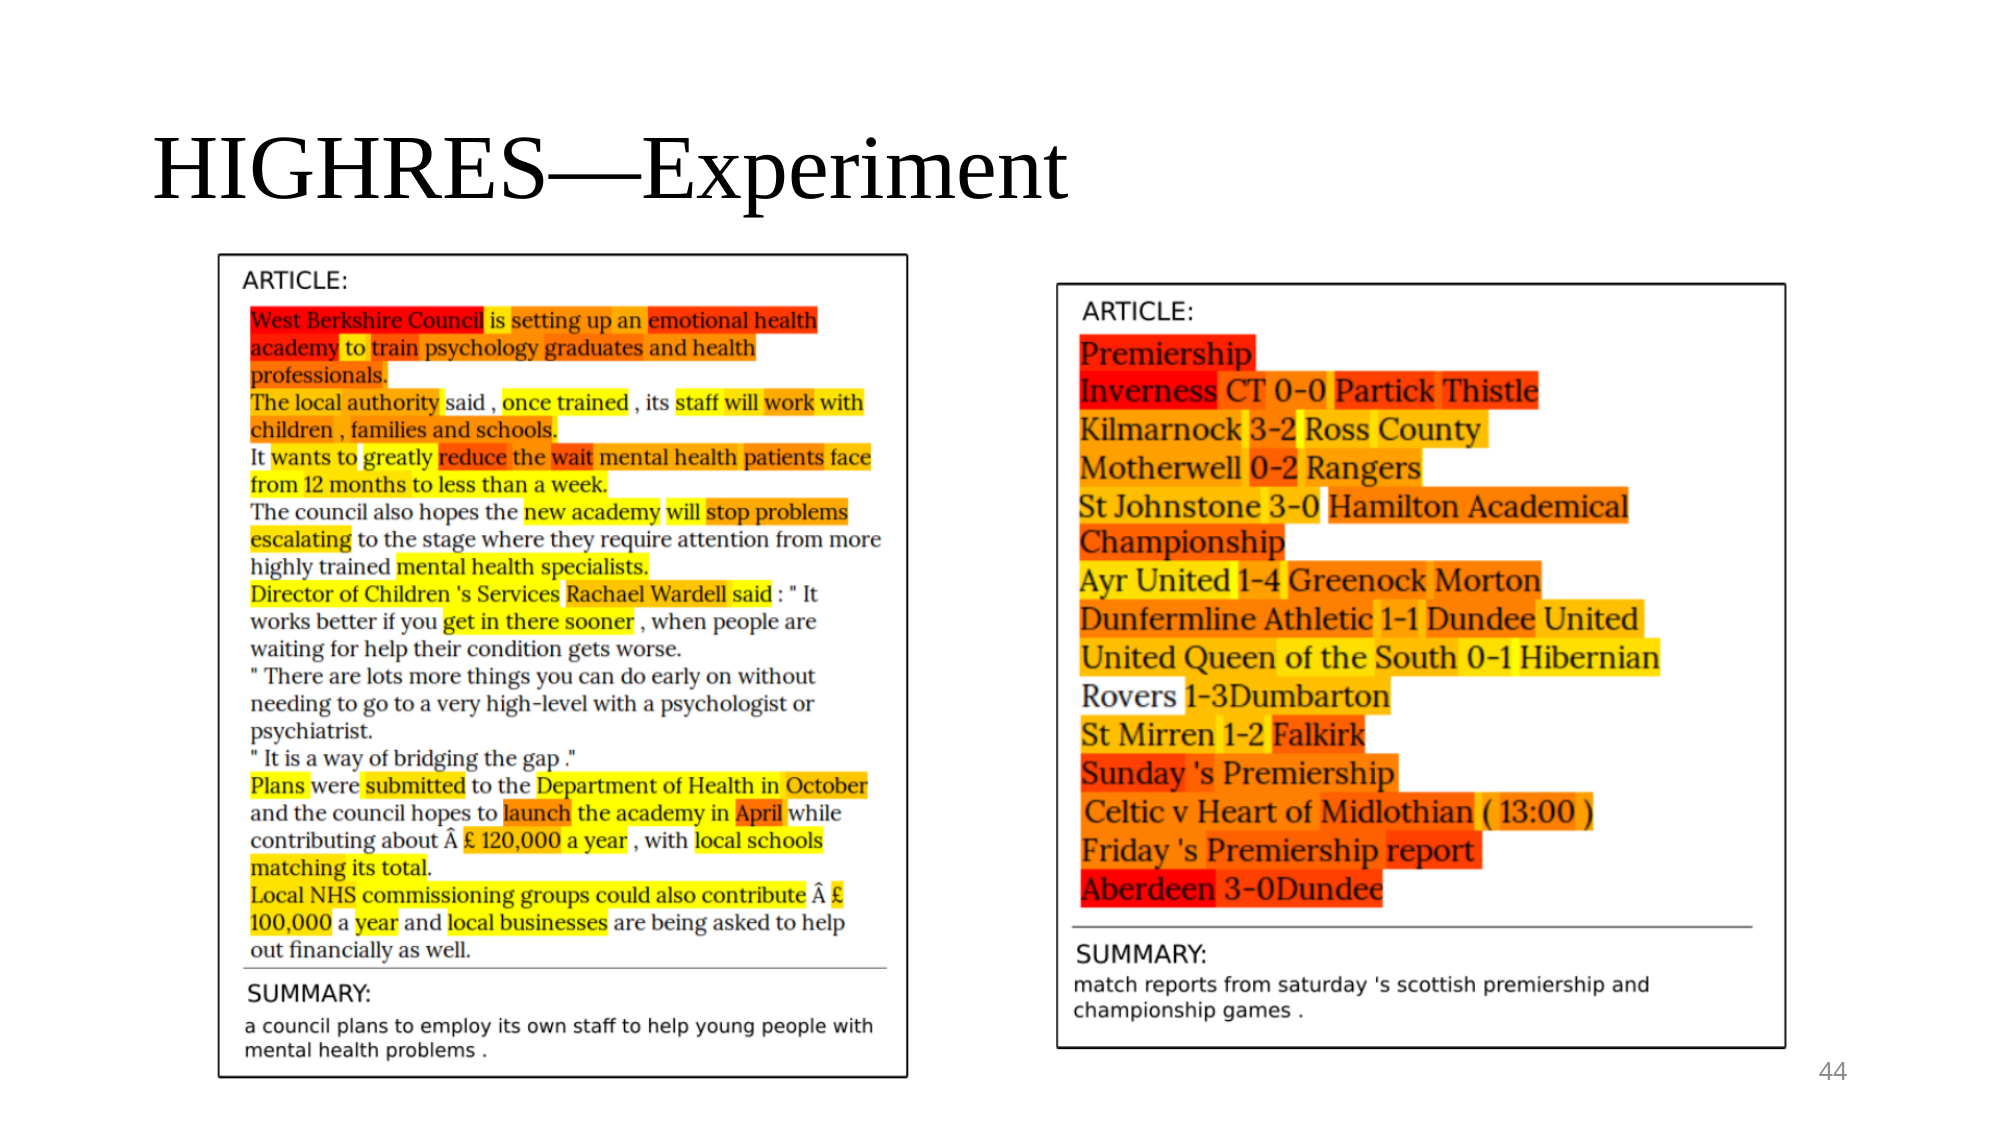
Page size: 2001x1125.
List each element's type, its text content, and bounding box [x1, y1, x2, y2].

title HIGHRES—Experiment [137, 59, 1863, 278]
slide_number 44 [1412, 1042, 1863, 1103]
picture [199, 218, 1800, 1094]
